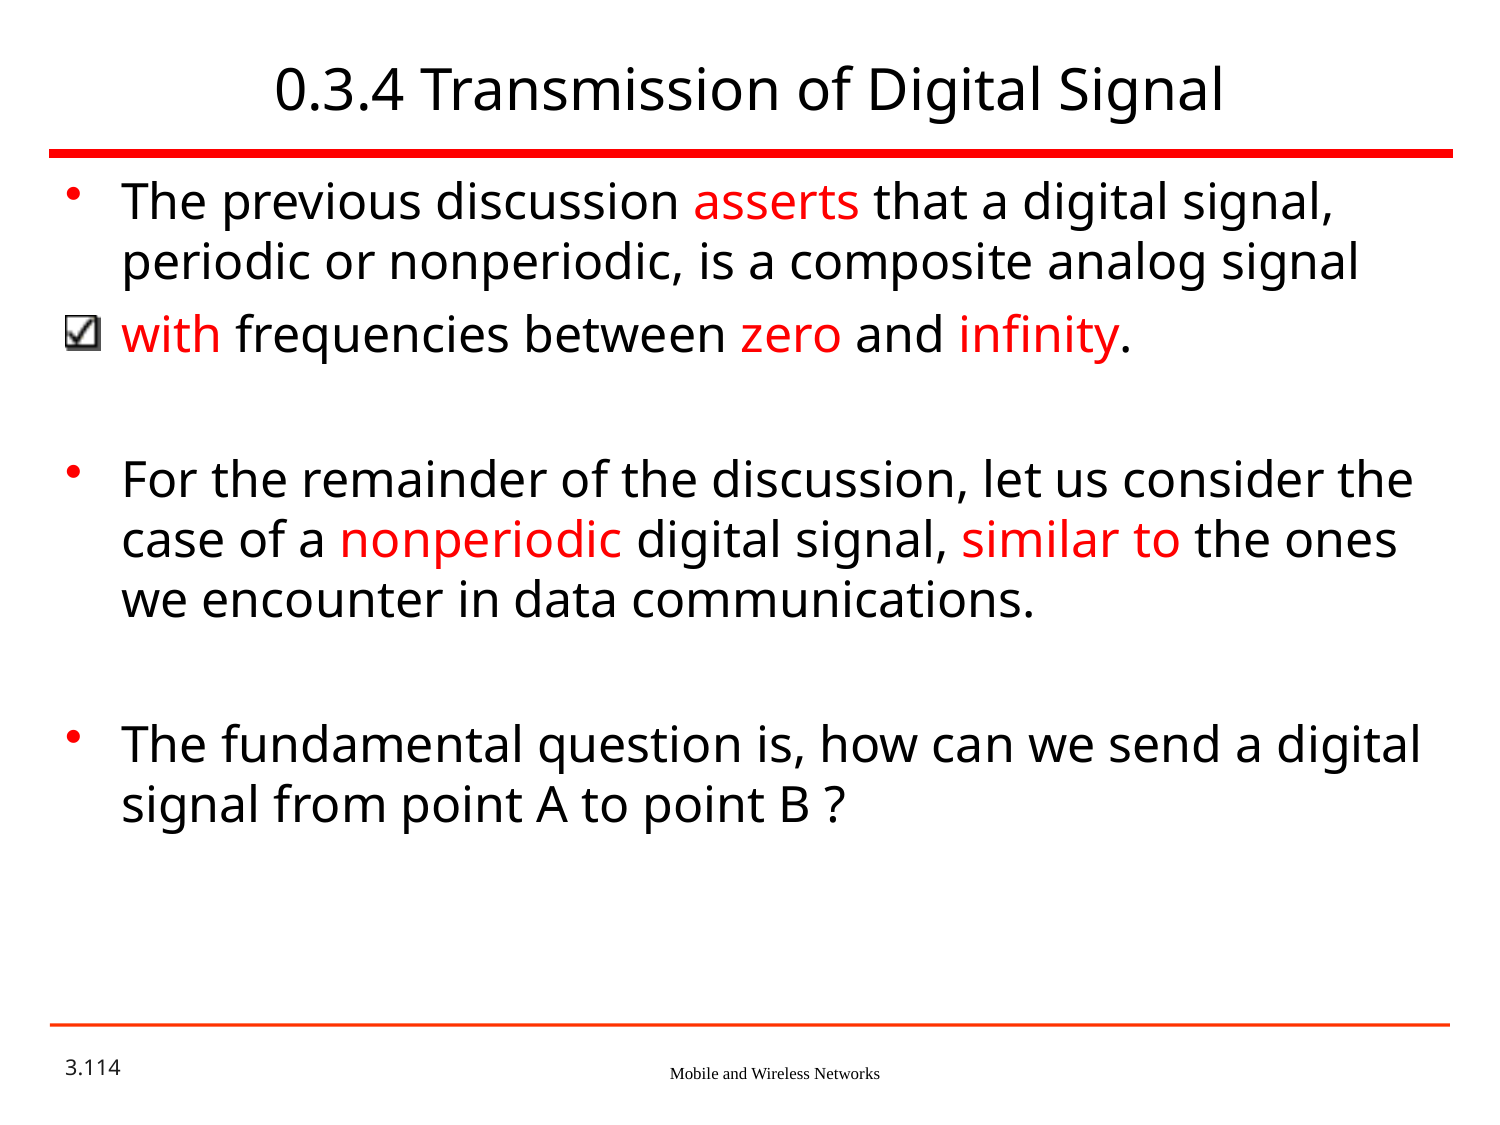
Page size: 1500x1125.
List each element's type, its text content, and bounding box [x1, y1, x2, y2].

footer Mobile and Wireless Networks [512, 1037, 1038, 1089]
list The previous discussion asserts that a digital signal, periodic or nonperiodic, is a composite analog signal with frequencies between zero and infinity. For the remainder of the discussion, let us consider the case of a nonperiodic digital signal, similar to the ones we encounter in data communications. The fundamental question is, how can we send a digital signal from point A to point B ? [49, 162, 1451, 1013]
picture [65, 315, 101, 351]
slide_number 3.114 [49, 1037, 363, 1088]
title 0.3.4 Transmission of Digital Signal [49, 37, 1451, 138]
